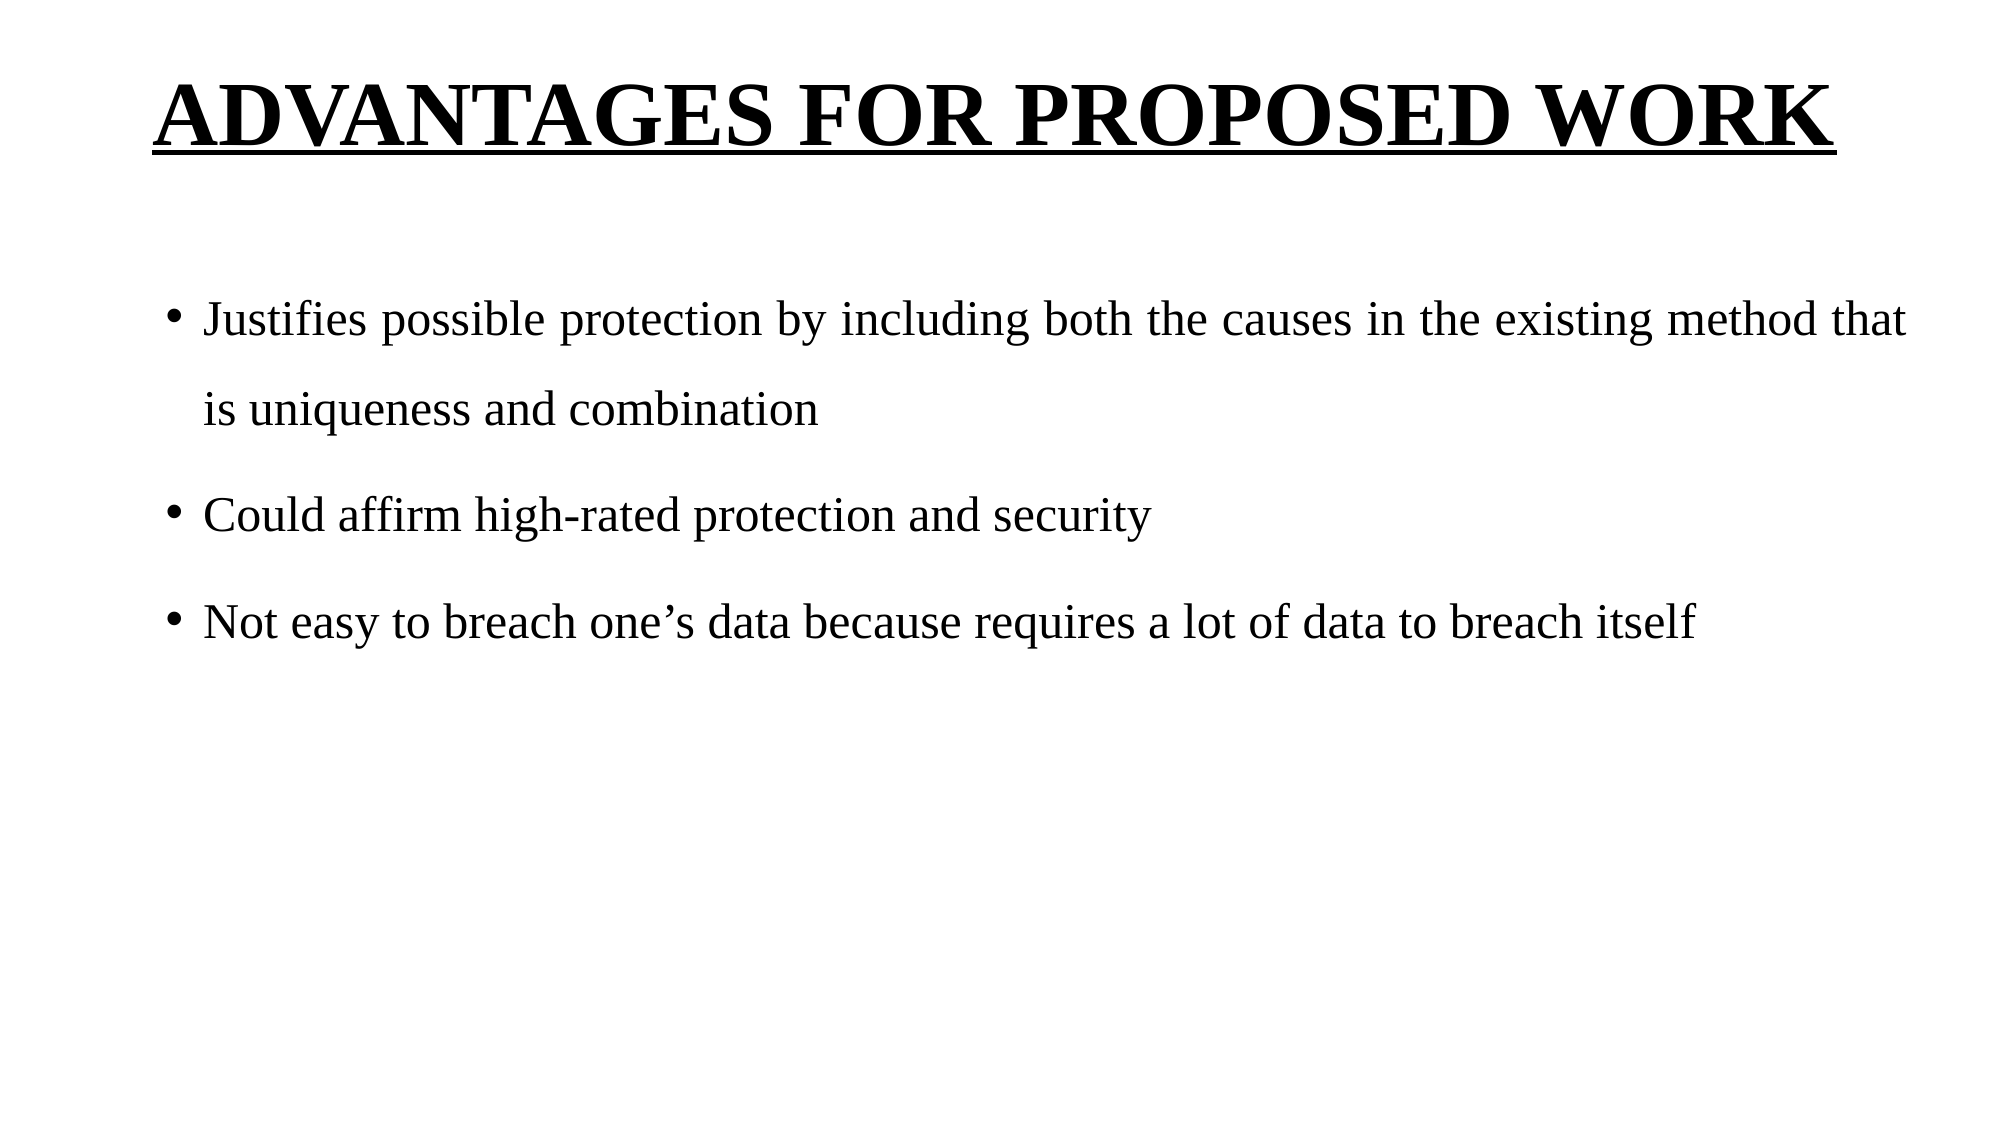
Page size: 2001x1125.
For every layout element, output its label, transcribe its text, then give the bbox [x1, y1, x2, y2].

list Justifies possible protection by including both the causes in the existing method that is uniqueness and combination Could affirm high-rated protection and security Not easy to breach one’s data because requires a lot of data to breach itself [75, 247, 1925, 1026]
title ADVANTAGES FOR PROPOSED WORK [137, 37, 1863, 194]
